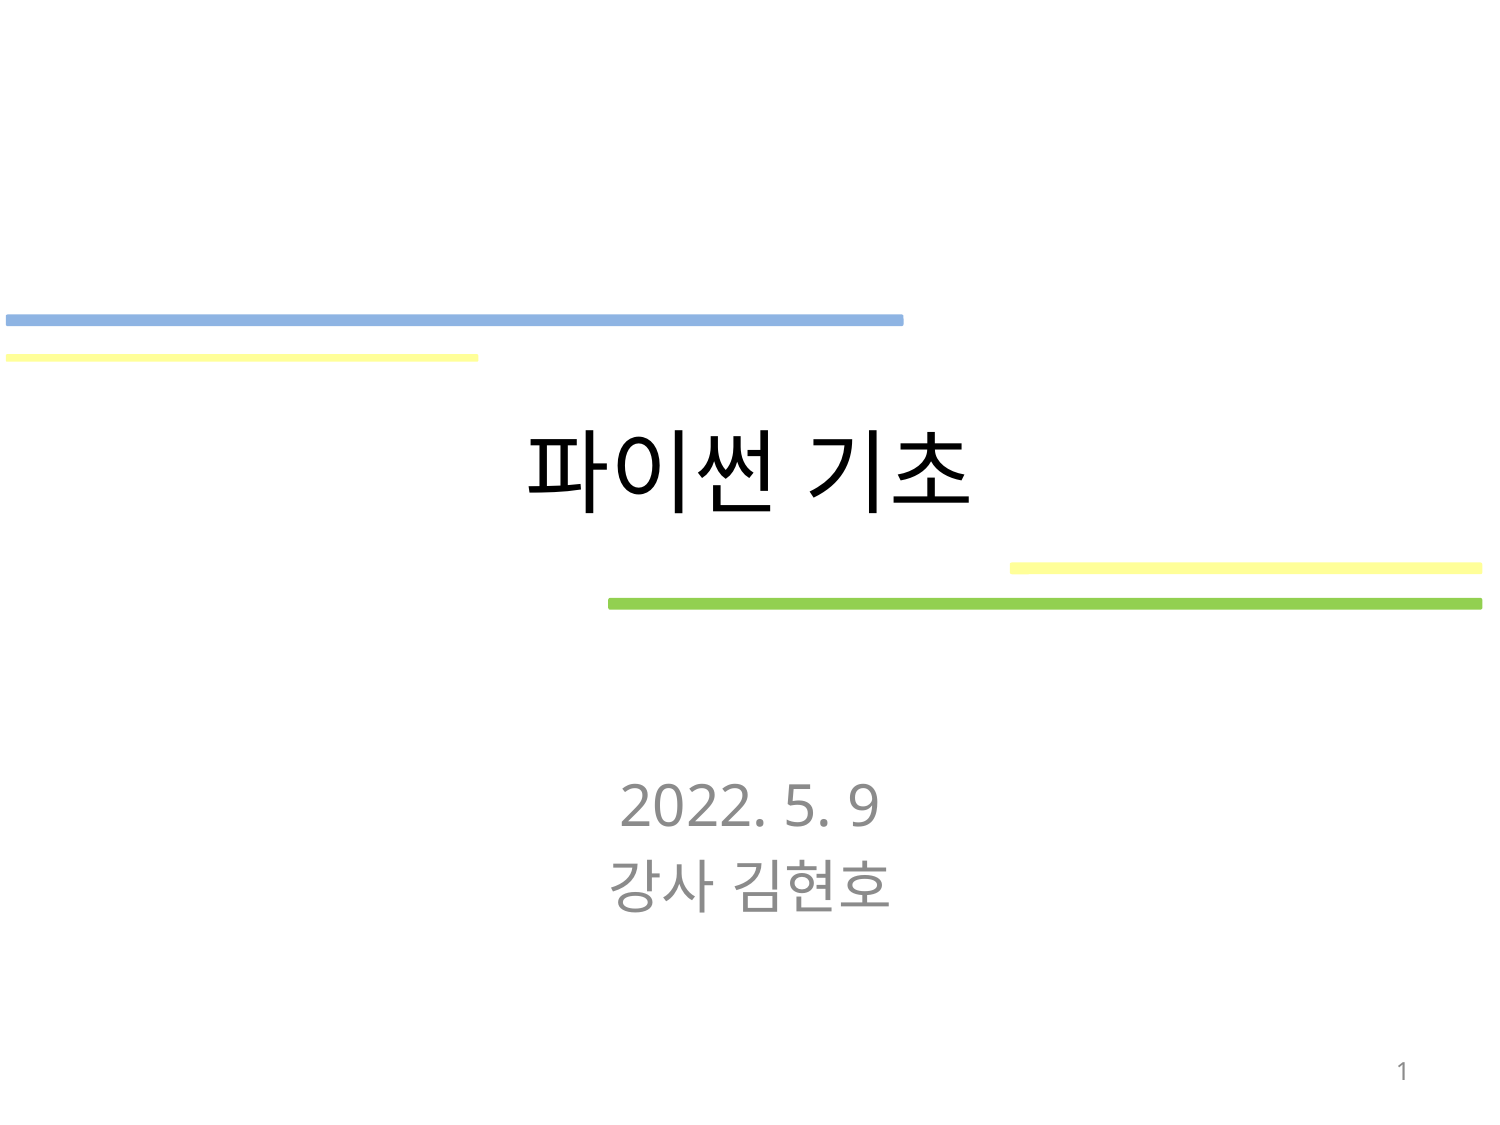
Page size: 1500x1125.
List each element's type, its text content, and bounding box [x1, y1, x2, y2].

text_box [3, 312, 906, 329]
text_box [606, 595, 1485, 612]
subtitle 2022. 5. 9 강사 김현호 [225, 700, 1275, 988]
text_box [1007, 560, 1485, 577]
text_box [3, 352, 481, 364]
title 파이썬 기초 [112, 349, 1388, 591]
slide_number 1 [1074, 1042, 1425, 1103]
